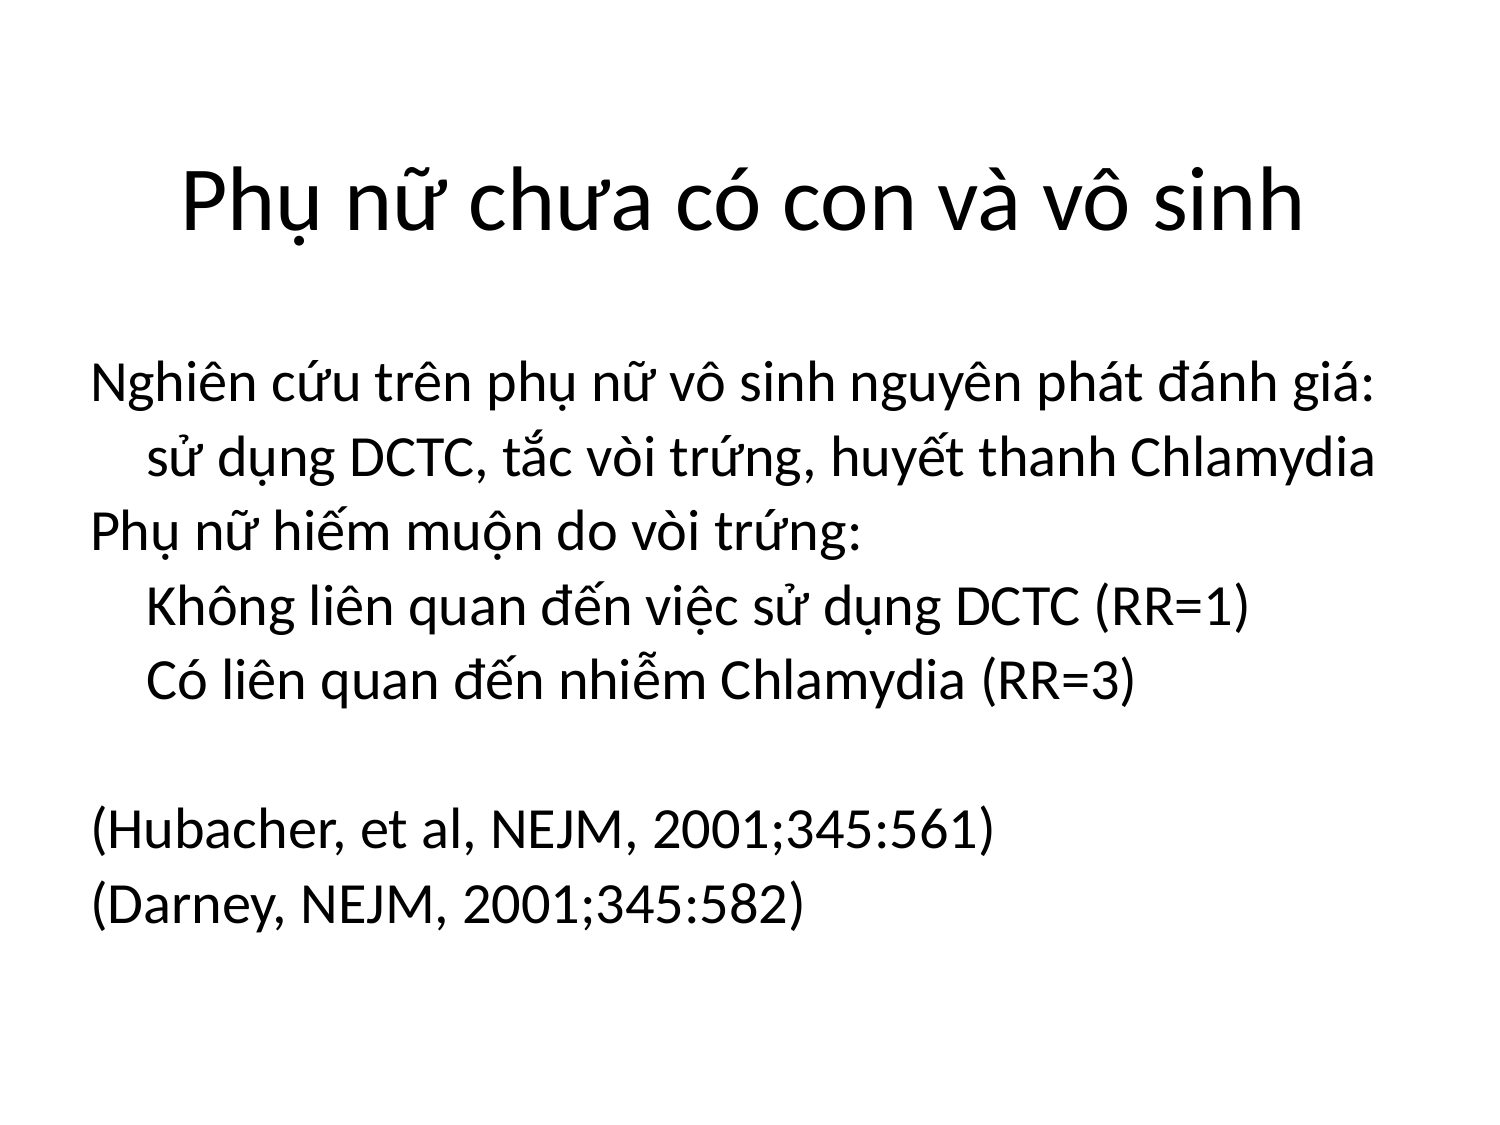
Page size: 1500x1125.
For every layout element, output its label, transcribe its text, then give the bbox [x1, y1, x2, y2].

title Phụ nữ chưa có con và vô sinh [75, 99, 1413, 262]
list Nghiên cứu trên phụ nữ vô sinh nguyên phát đánh giá: sử dụng DCTC, tắc vòi trứng, huyết thanh Chlamydia Phụ nữ hiếm muộn do vòi trứng: Không liên quan đến việc sử dụng DCTC (RR=1) Có liên quan đến nhiễm Chlamydia (RR=3) (Hubacher, et al, NEJM, 2001;345:561) (Darney, NEJM, 2001;345:582) [75, 262, 1425, 1005]
